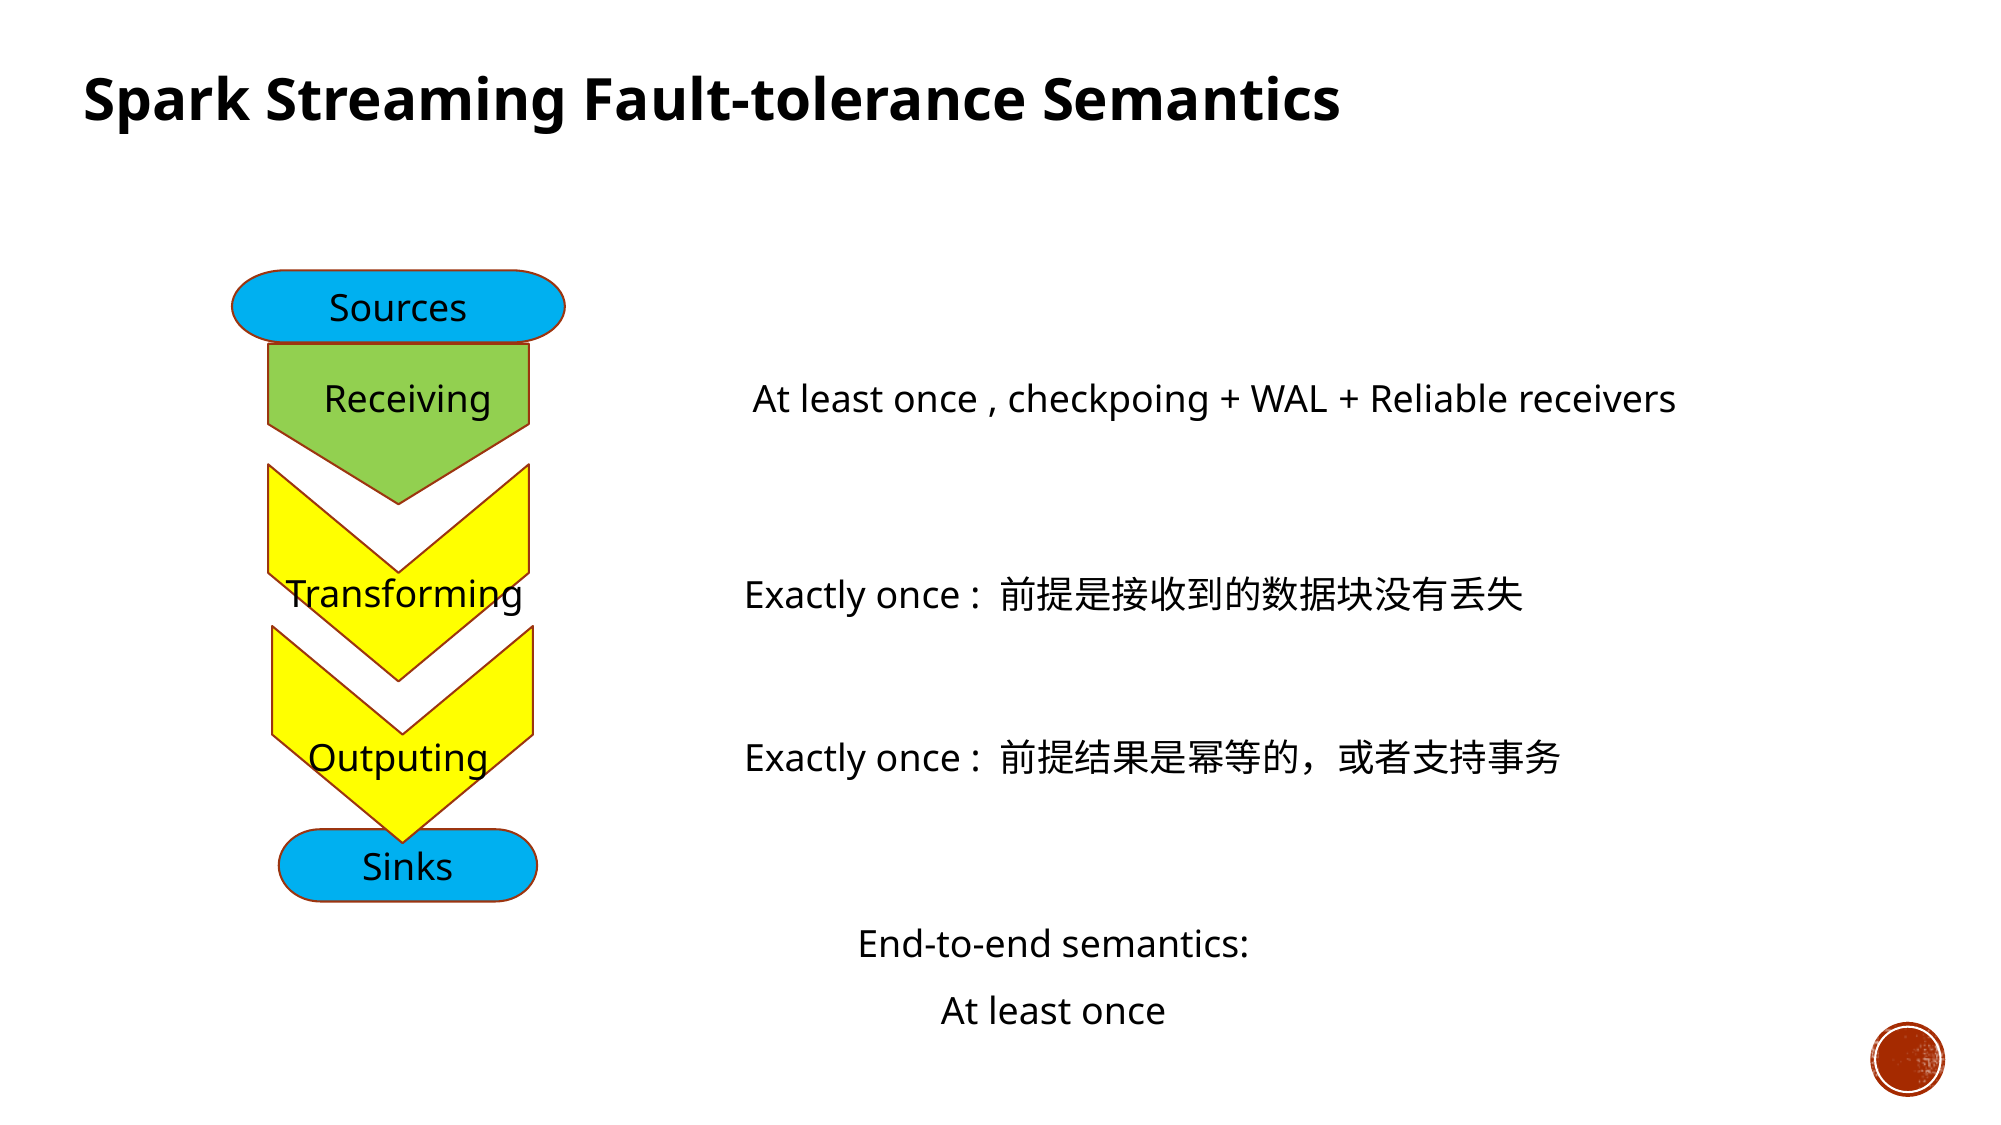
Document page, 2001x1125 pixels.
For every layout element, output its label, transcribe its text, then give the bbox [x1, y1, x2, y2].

text_box [271, 625, 394, 753]
text_box [267, 463, 388, 576]
text_box [333, 787, 472, 844]
text_box At least once , checkpoing + WAL + Reliable receivers [737, 367, 1692, 428]
text_box Exactly once : 前提是接收到的数据块没有丢失 [729, 563, 1540, 624]
text_box Sinks [277, 828, 539, 903]
text_box End-to-end semantics: At least once [842, 889, 1265, 1040]
text_box Spark Streaming Fault-tolerance Semantics [68, 54, 1357, 140]
text_box [326, 623, 471, 683]
text_box [411, 625, 534, 760]
text_box [267, 342, 530, 506]
text_box Sources [230, 269, 566, 342]
text_box Outputing [292, 726, 505, 787]
text_box Exactly once : 前提结果是幂等的，或者支持事务 [729, 726, 1577, 787]
text_box Receiving [308, 367, 508, 428]
text_box Transforming [270, 562, 539, 623]
text_box [409, 463, 530, 562]
